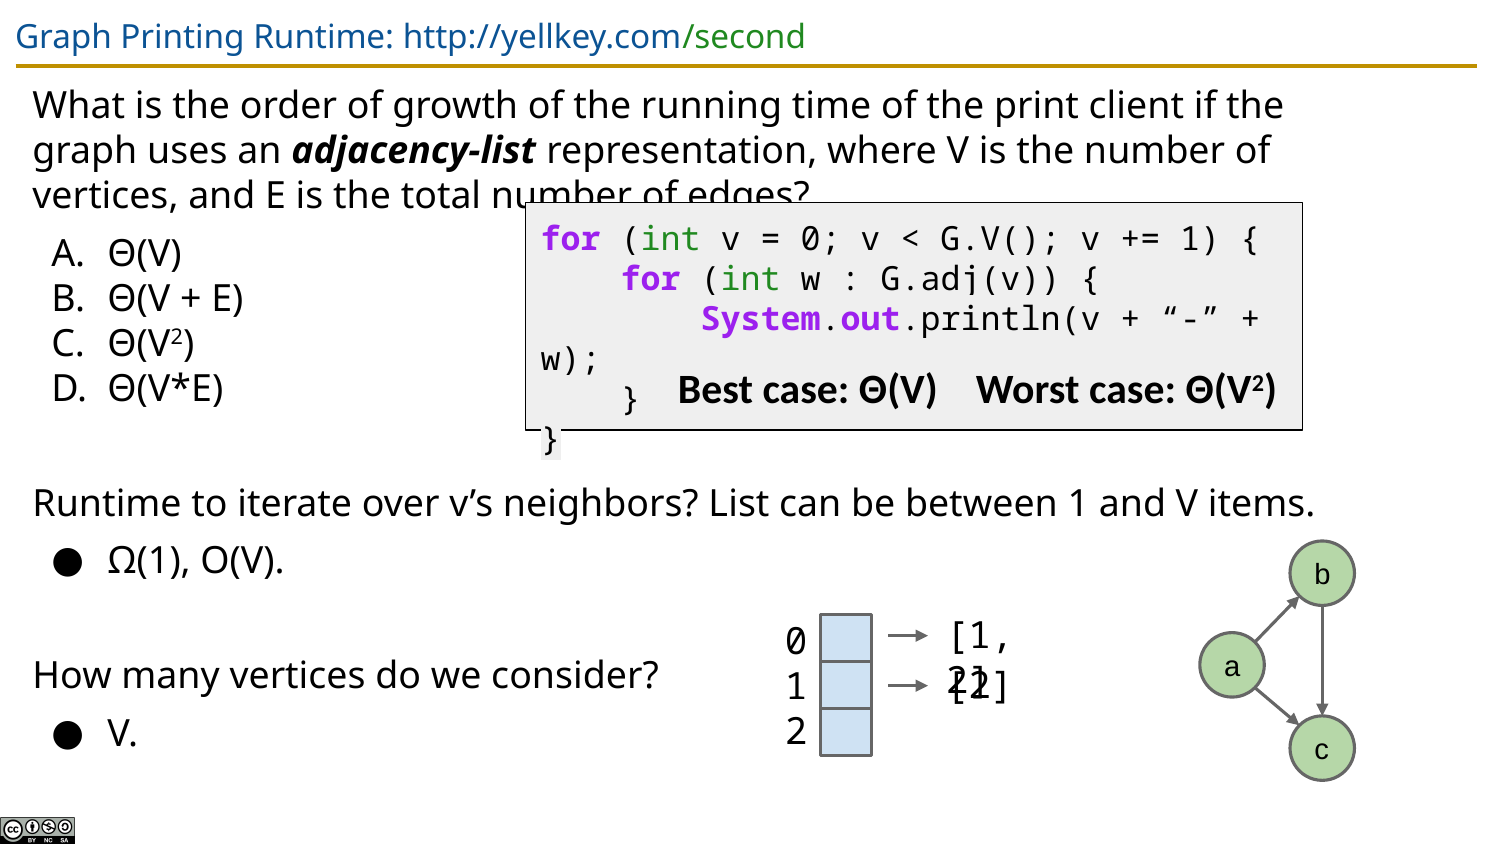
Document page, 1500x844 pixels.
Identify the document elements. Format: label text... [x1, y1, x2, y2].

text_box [1254, 687, 1300, 726]
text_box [1254, 595, 1300, 643]
text_box [2] [930, 645, 1088, 684]
title Graph Printing Runtime: http://yellkey.com/second [0, 0, 1398, 65]
text_box Best case: Θ(V) Worst case: Θ(V2) [662, 346, 1500, 446]
text_box 0 1 2 [769, 601, 890, 728]
text_box [1, 2] [930, 595, 1088, 634]
text_box [820, 728, 872, 756]
text_box b [1290, 540, 1355, 606]
text_box a [1199, 632, 1265, 698]
text_box c [1290, 716, 1355, 781]
text_box for (int v = 0; v < G.V(); v += 1) { for (int w : G.adj(v)) { System.out.println(v + “-” + w); } } [525, 202, 1303, 430]
picture [0, 817, 75, 844]
list What is the order of growth of the running time of the print client if the graph uses an adjacency-list representation, where V is the number of vertices, and E is the total number of edges? Θ(V) Θ(V + E) Θ(V2) Θ(V*E) Runtime to iterate over v’s neighbors? List can be between 1 and V items. Ω(1), O(V). How many vertices do we consider? V. [17, 65, 1416, 627]
